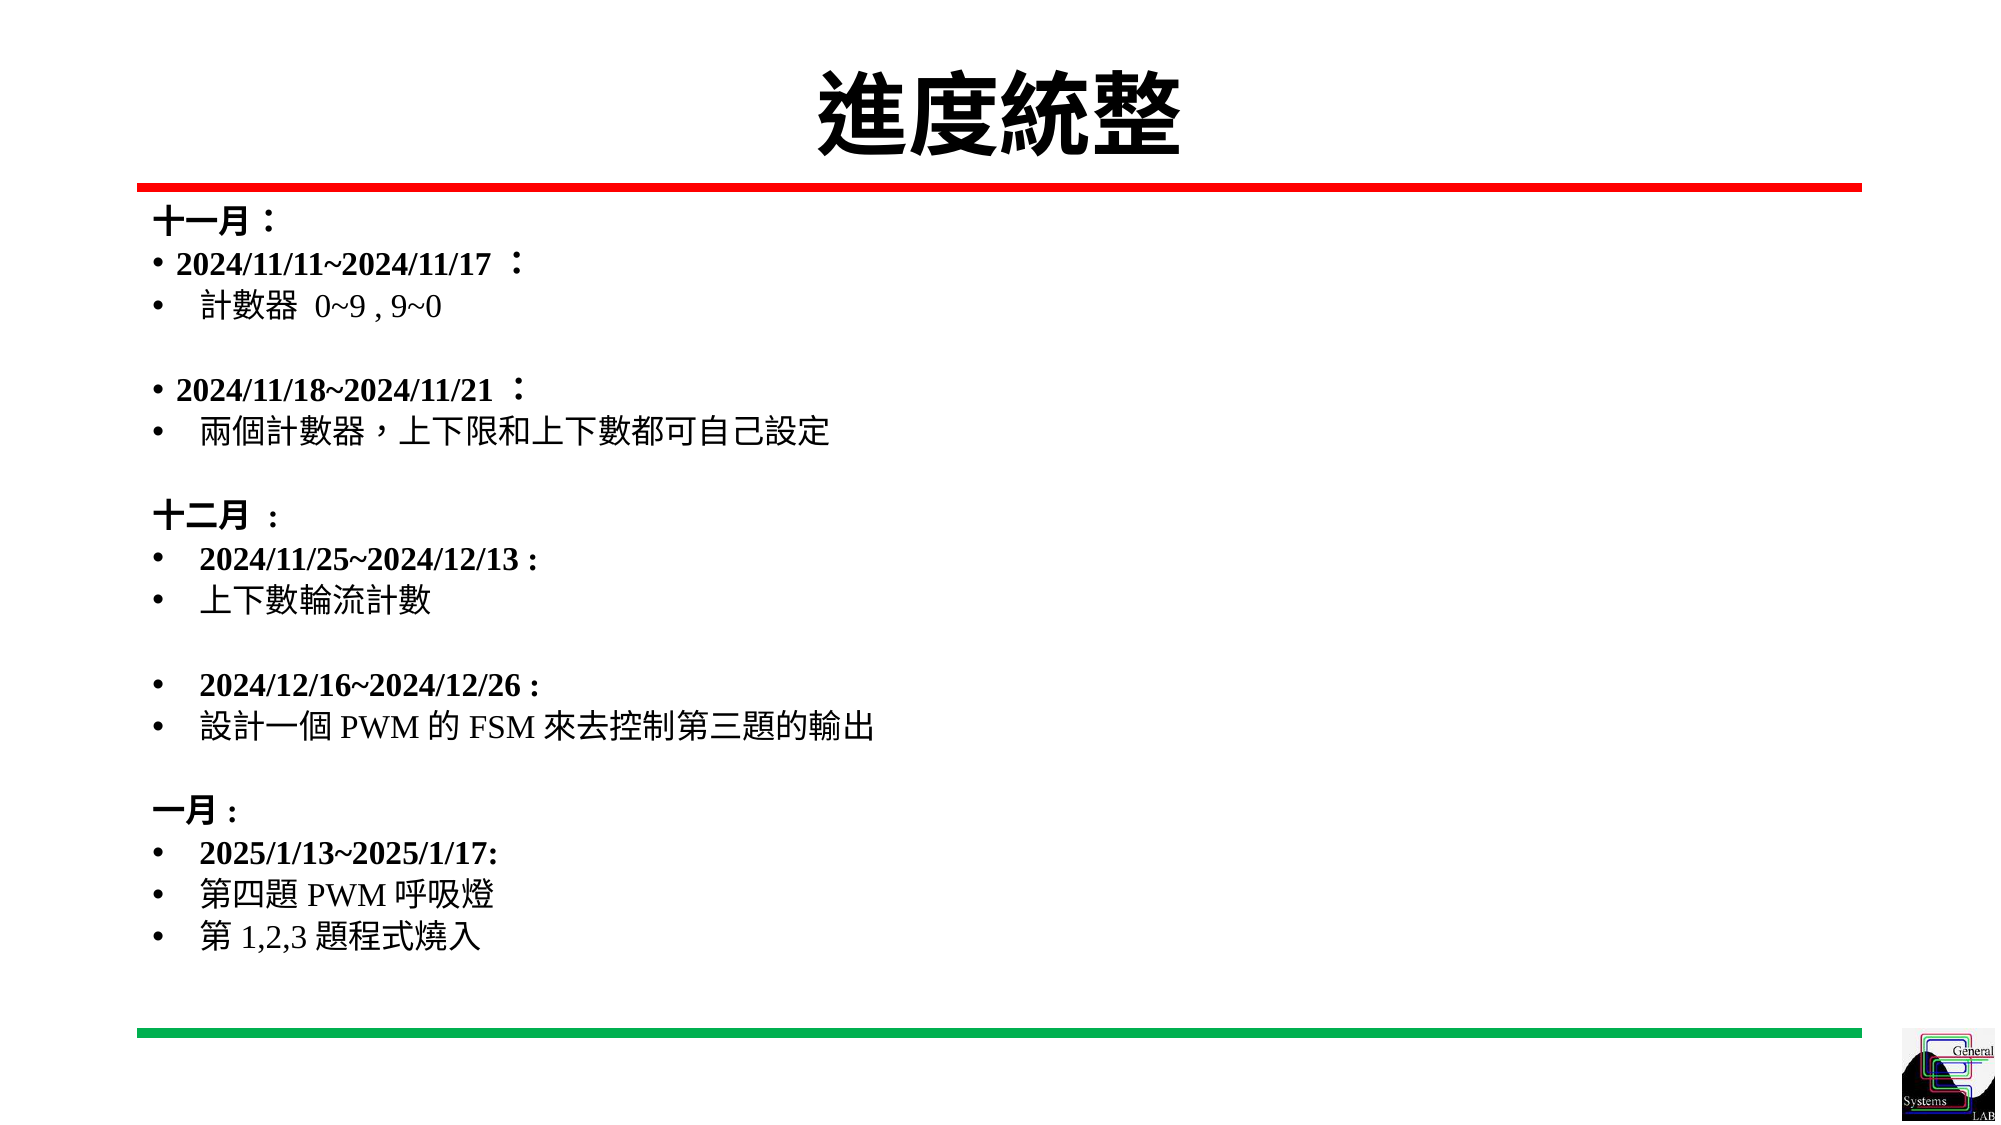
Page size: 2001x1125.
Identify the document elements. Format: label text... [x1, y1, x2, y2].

picture [1902, 1028, 1995, 1121]
title 進度統整 [137, 59, 1863, 178]
text_box 十一月： 2024/11/11~2024/11/17： 計數器 0~9 , 9~0 2024/11/18~2024/11/21： 兩個計數器，上下限和上下數都可自己設定 十二月 : 2024/11/25~2024/12/13 : 上下數輪流計數 2024/12/16~2024/12/26 : 設計一個PWM的FSM來去控制第三題的輸出 一月: 2025/1/13~2025/1/17: 第四題PWM呼吸燈 第1,2,3題程式燒入 [137, 197, 1863, 1024]
